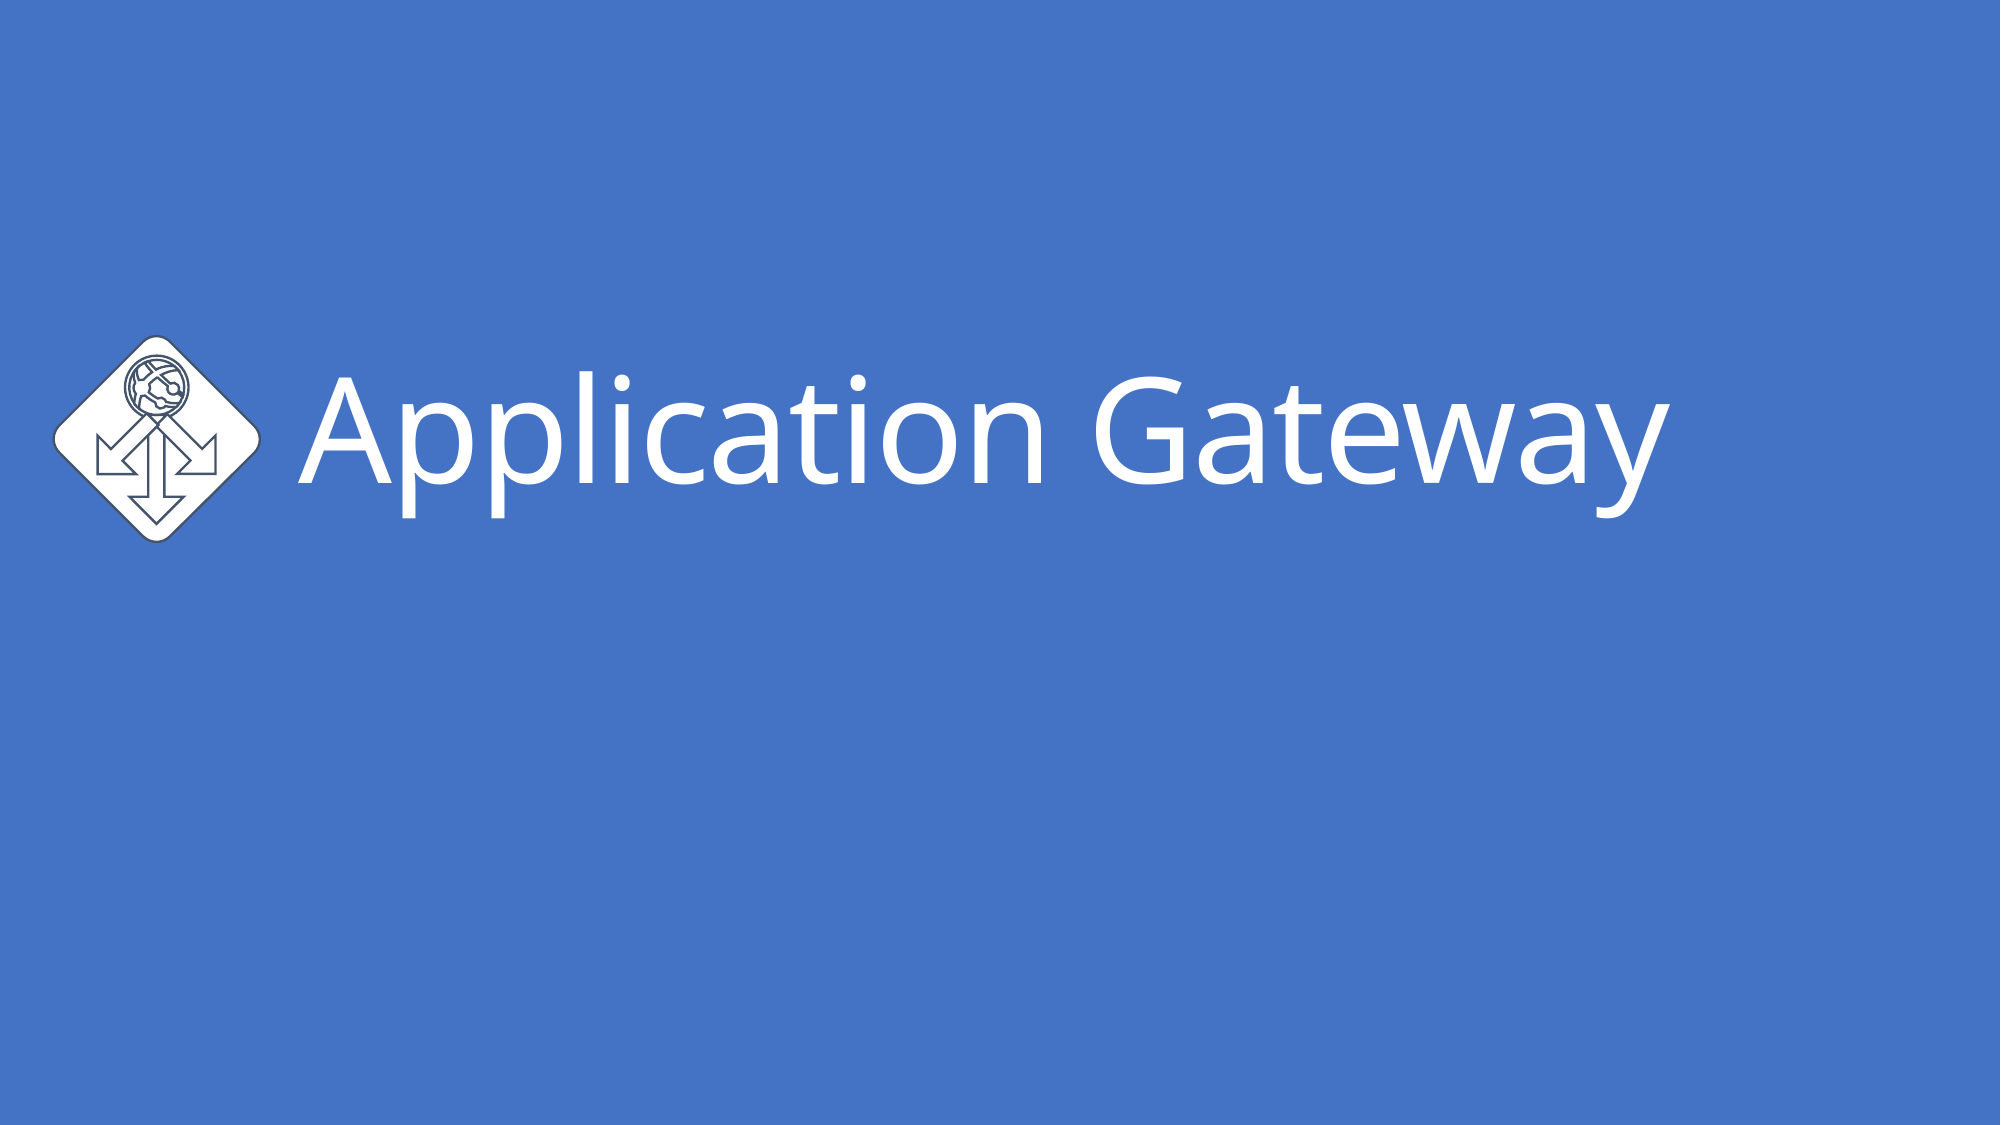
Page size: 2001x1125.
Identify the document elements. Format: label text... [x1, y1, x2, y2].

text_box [53, 336, 260, 542]
title Application Gateway [283, 341, 2000, 532]
